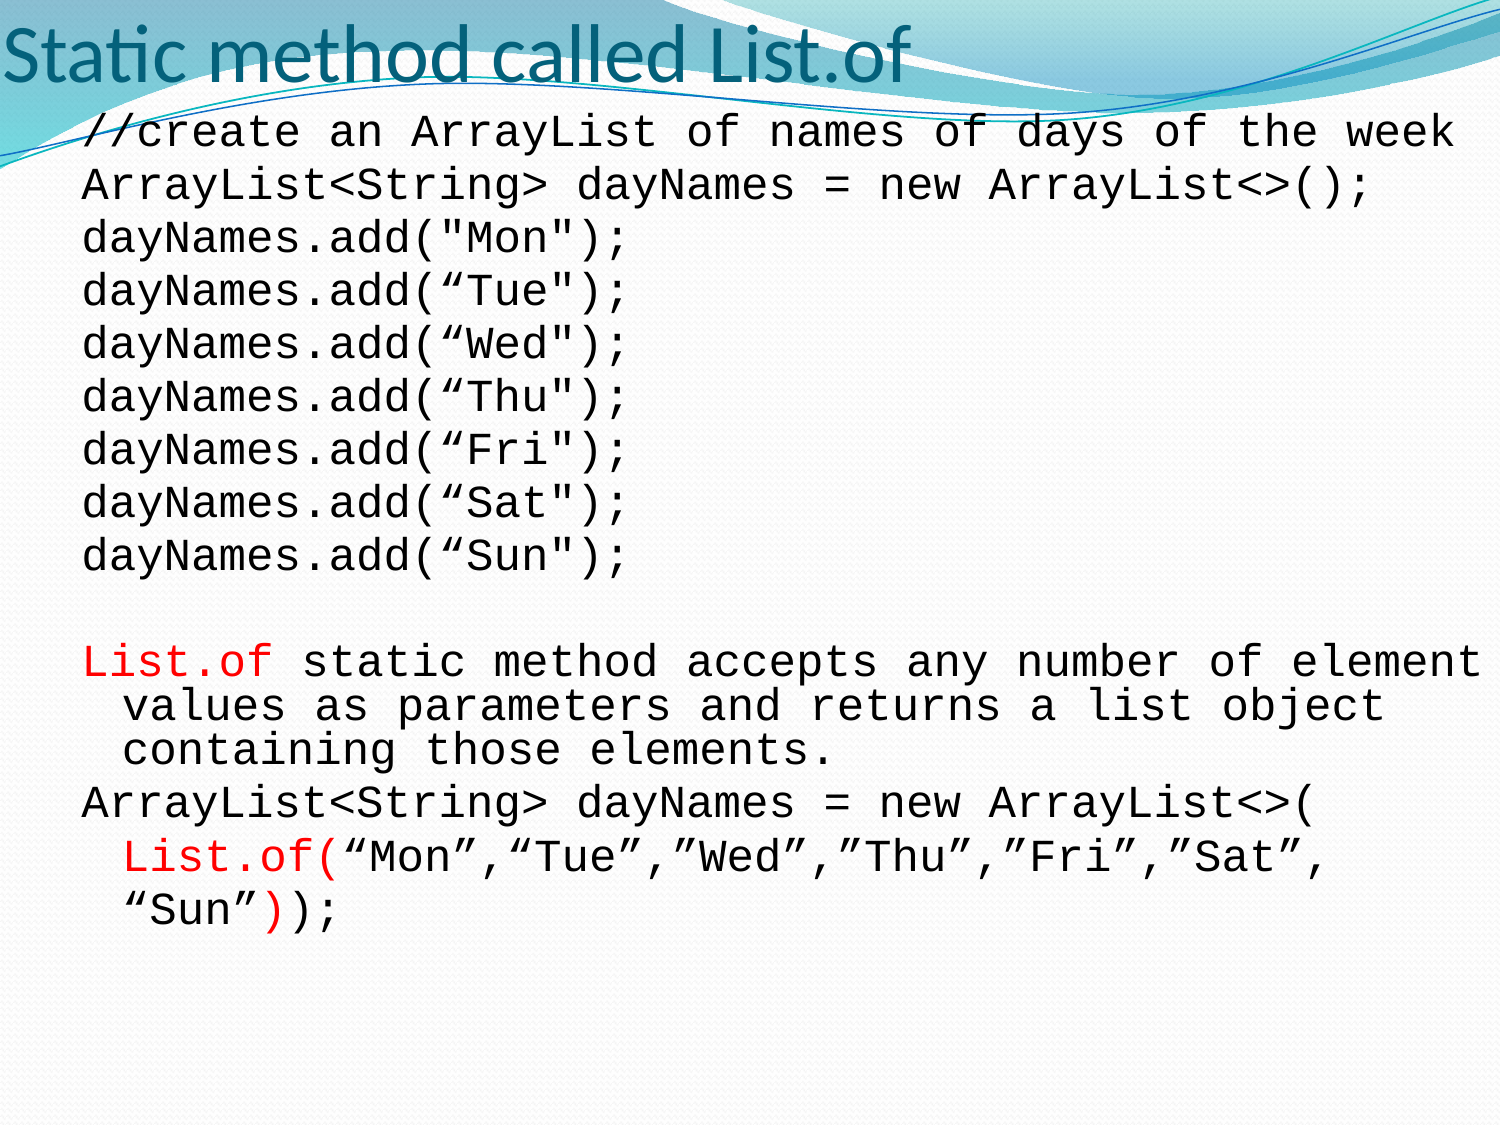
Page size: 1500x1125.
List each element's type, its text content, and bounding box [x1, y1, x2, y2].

title Static method called List.of [2, 0, 1352, 103]
list //create an ArrayList of names of days of the week ArrayList<String> dayNames = new ArrayList<>(); dayNames.add("Mon"); dayNames.add(“Tue"); dayNames.add(“Wed"); dayNames.add(“Thu"); dayNames.add(“Fri"); dayNames.add(“Sat"); dayNames.add(“Sun"); List.of static method accepts any number of element values as parameters and returns a list object containing those elements. ArrayList<String> dayNames = new ArrayList<>( List.of(“Mon”,“Tue”,”Wed”,”Thu”,”Fri”,”Sat”, “Sun”)); [2, 103, 1500, 1125]
